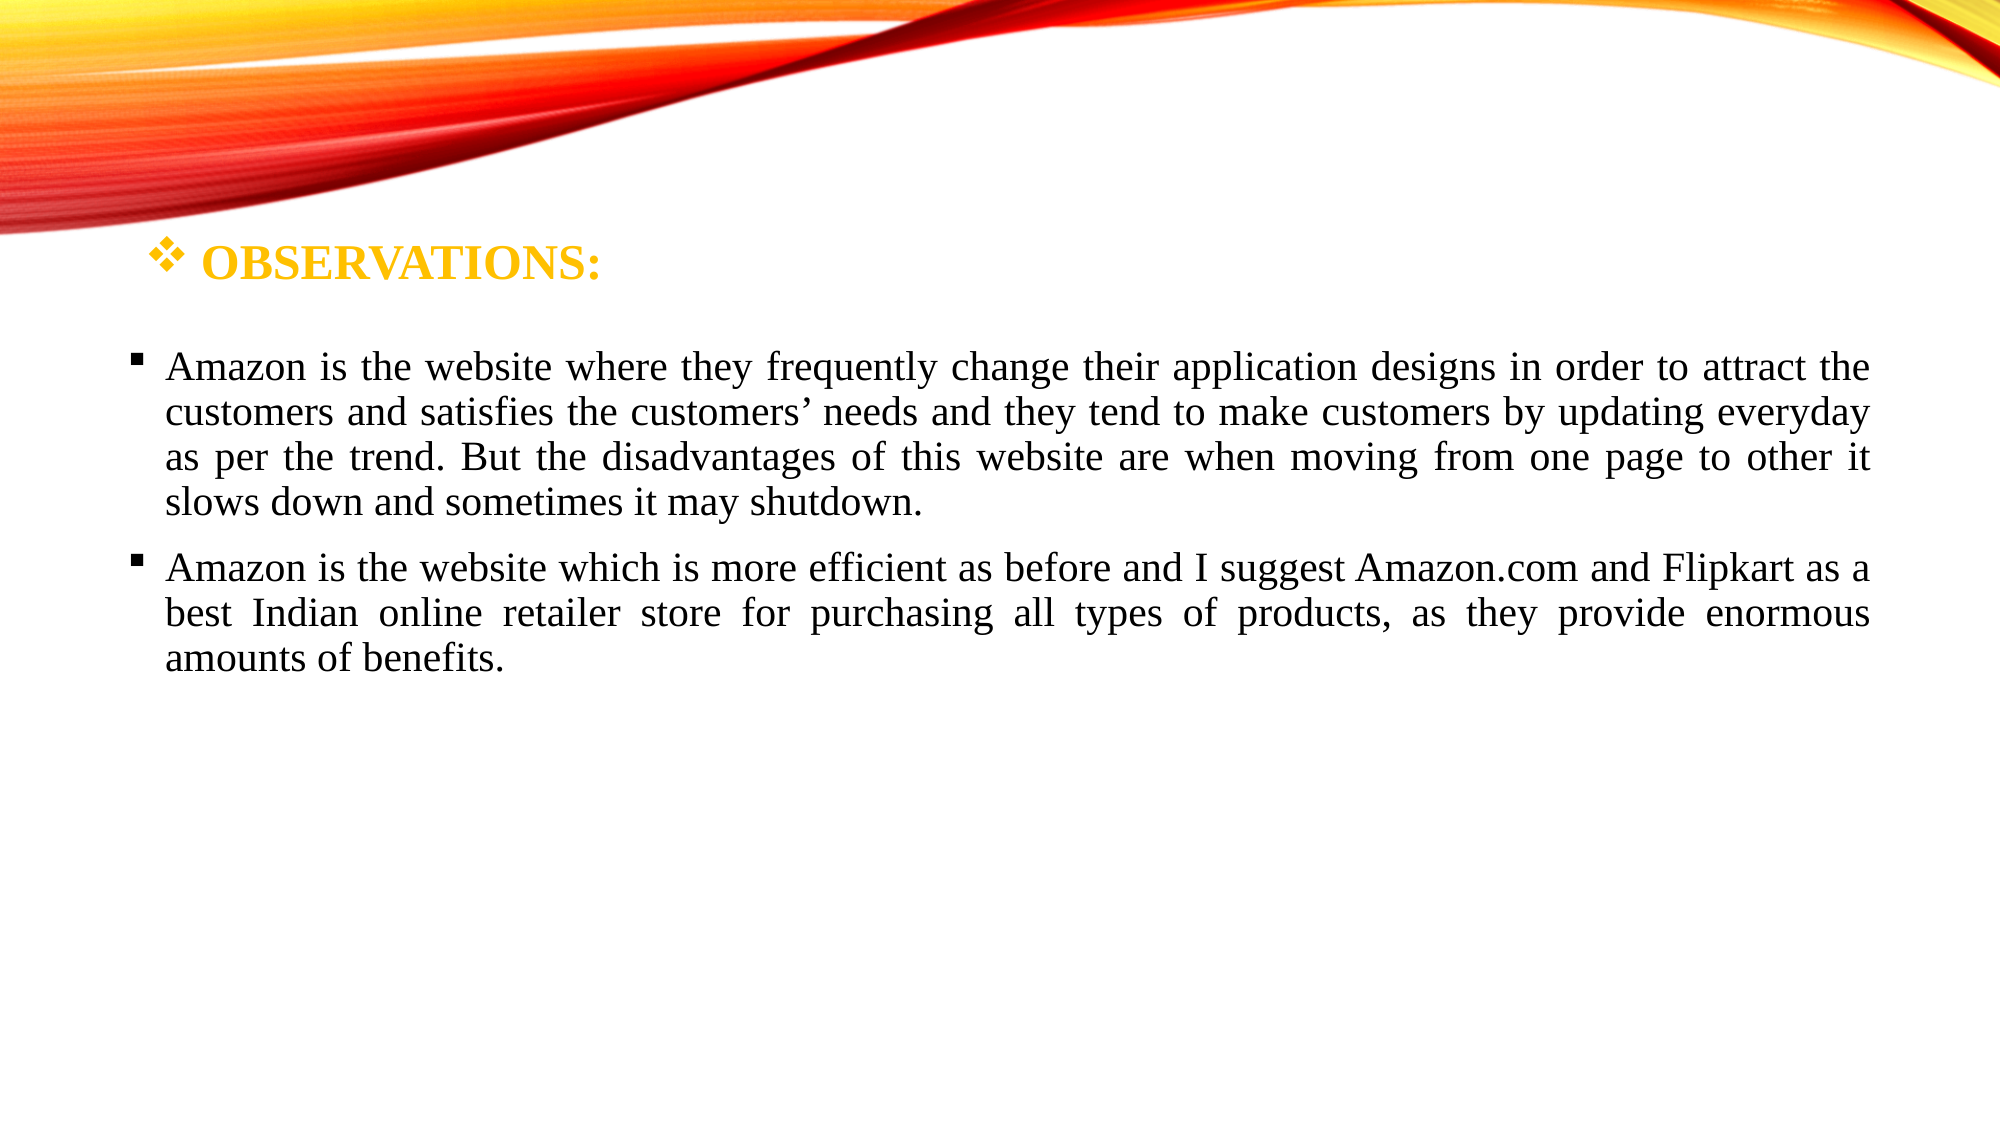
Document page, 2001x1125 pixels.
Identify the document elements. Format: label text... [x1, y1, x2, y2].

title Observations: [129, 212, 1888, 315]
picture [0, 0, 2000, 237]
list Amazon is the website where they frequently change their application designs in order to attract the customers and satisfies the customers’ needs and they tend to make customers by updating everyday as per the trend. But the disadvantages of this website are when moving from one page to other it slows down and sometimes it may shutdown. Amazon is the website which is more efficient as before and I suggest Amazon.com and Flipkart as a best Indian online retailer store for purchasing all types of products, as they provide enormous amounts of benefits. [112, 336, 1888, 789]
